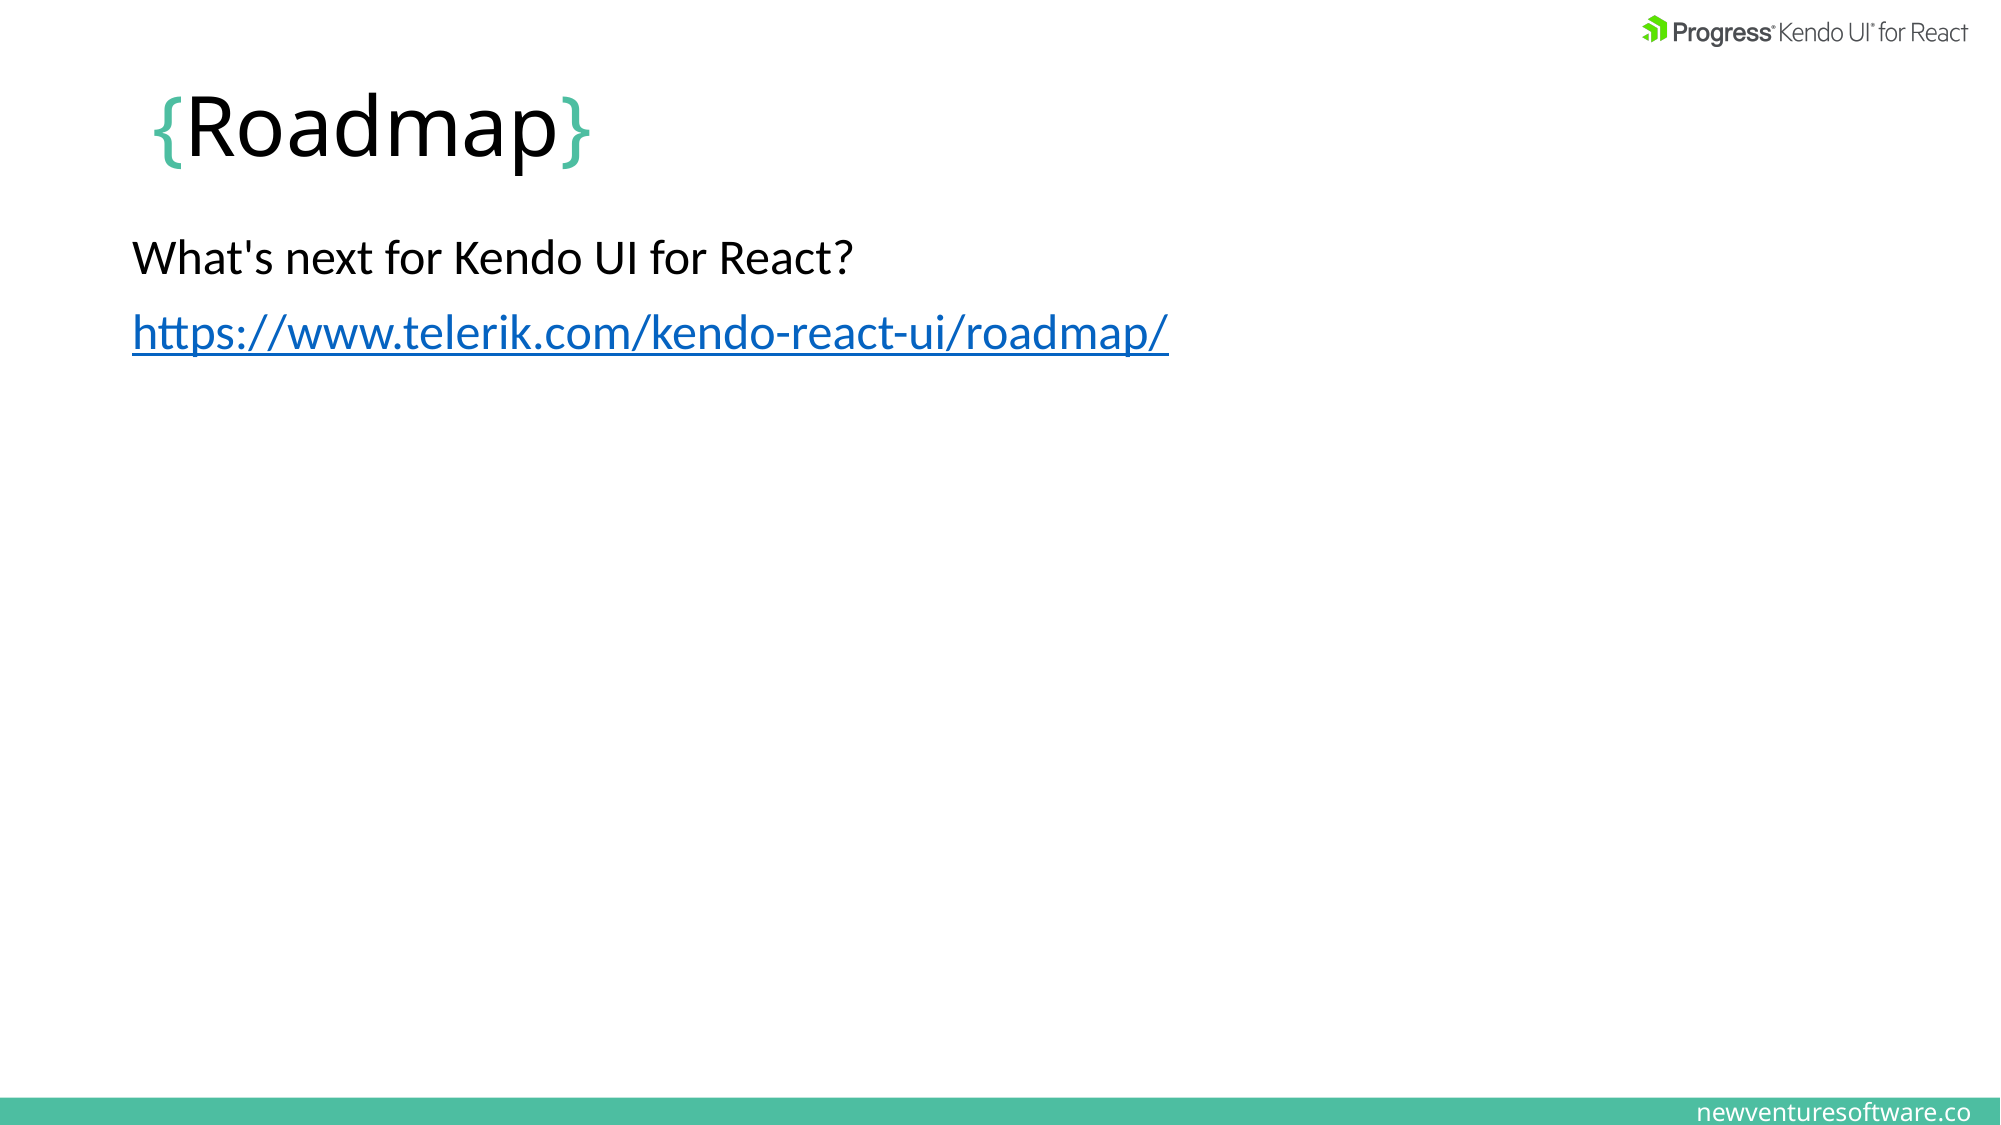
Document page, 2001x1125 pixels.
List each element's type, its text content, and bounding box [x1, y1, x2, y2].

title {Roadmap} [137, 59, 1863, 200]
list What's next for Kendo UI for React? https://www.telerik.com/kendo-react-ui/roadmap/ [117, 223, 1870, 1037]
picture [1642, 15, 1991, 47]
